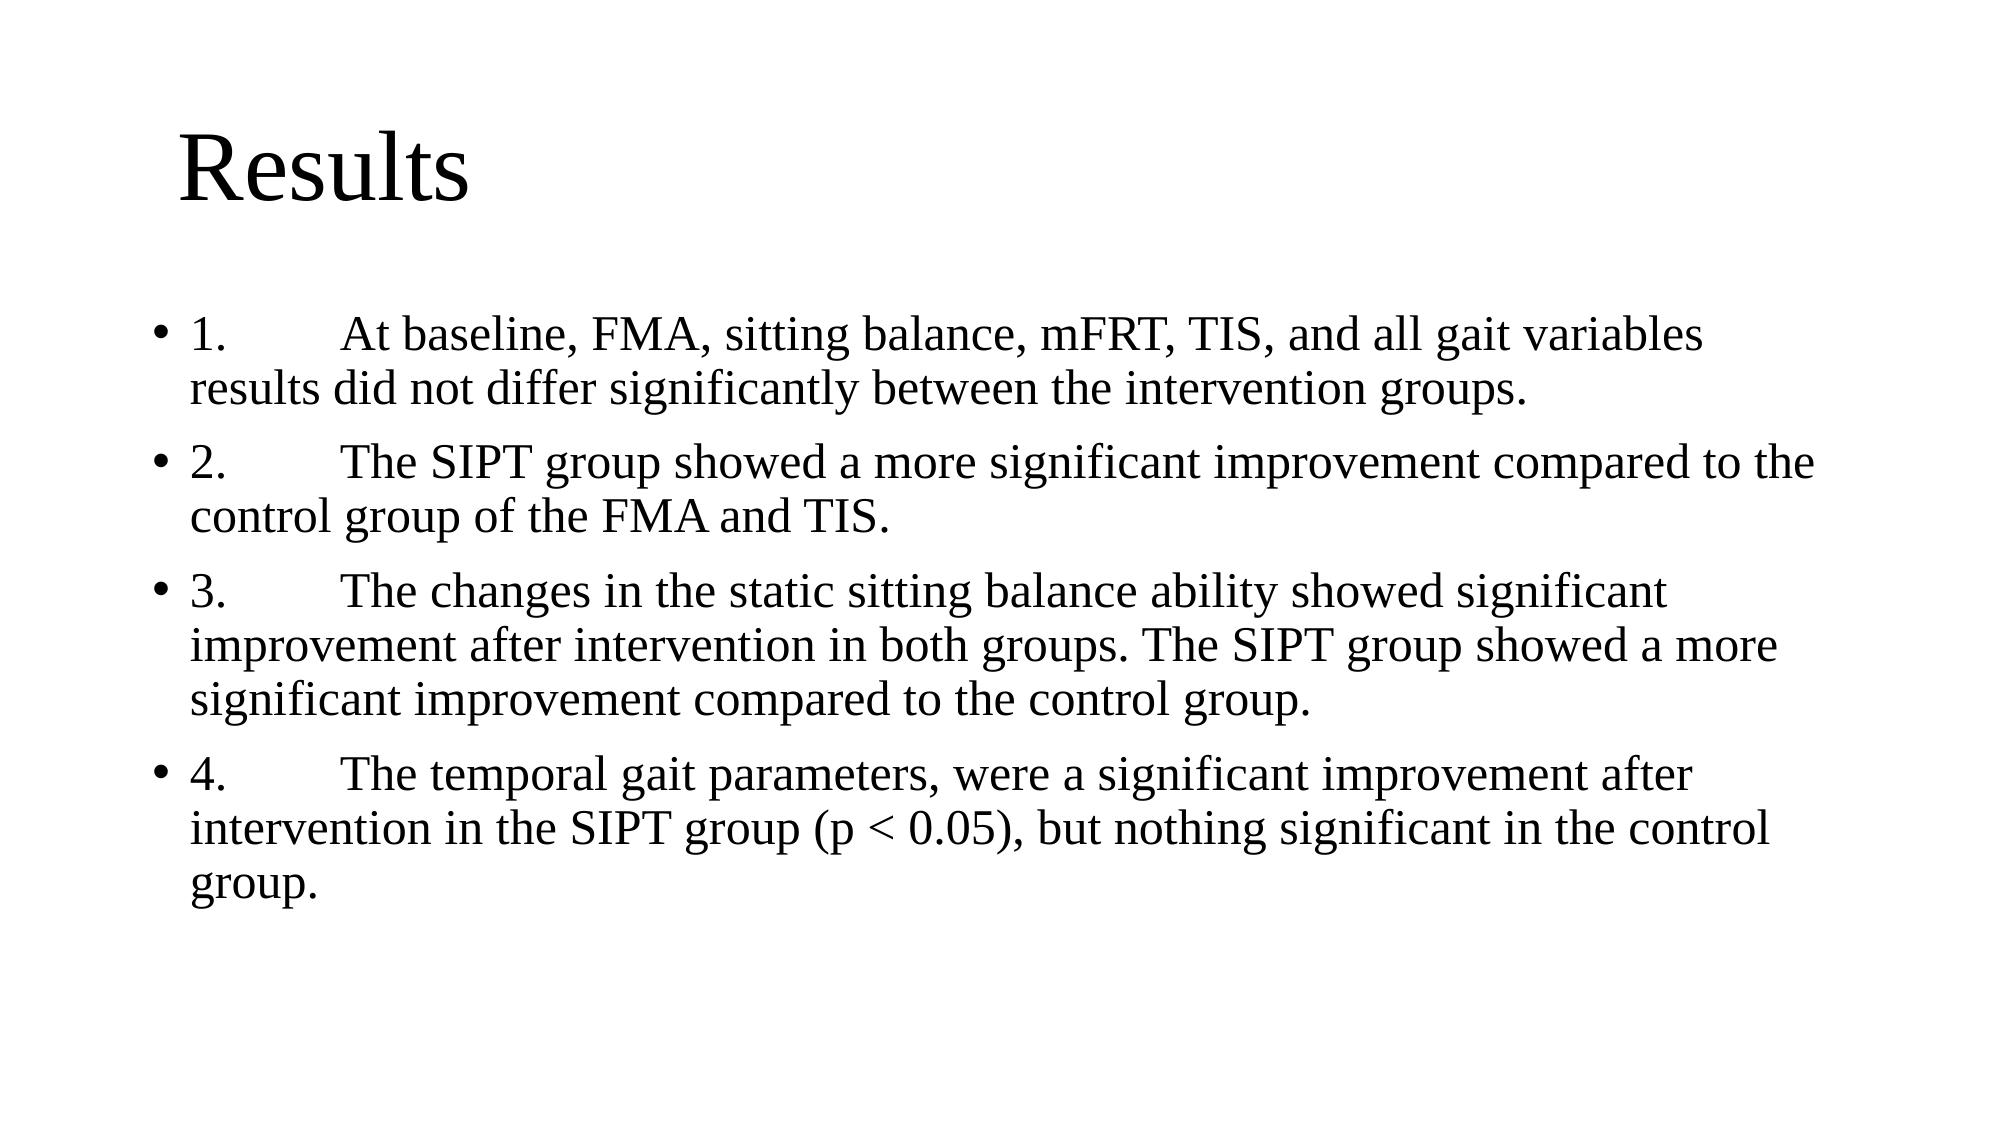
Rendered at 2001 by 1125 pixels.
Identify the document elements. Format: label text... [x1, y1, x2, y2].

title Results [137, 59, 1863, 278]
list 1. At baseline, FMA, sitting balance, mFRT, TIS, and all gait variables results did not differ significantly between the intervention groups. 2. The SIPT group showed a more significant improvement compared to the control group of the FMA and TIS. 3. The changes in the static sitting balance ability showed significant improvement after intervention in both groups. The SIPT group showed a more significant improvement compared to the control group. 4. The temporal gait parameters, were a significant improvement after intervention in the SIPT group (p < 0.05), but nothing significant in the control group. [137, 299, 1863, 1014]
